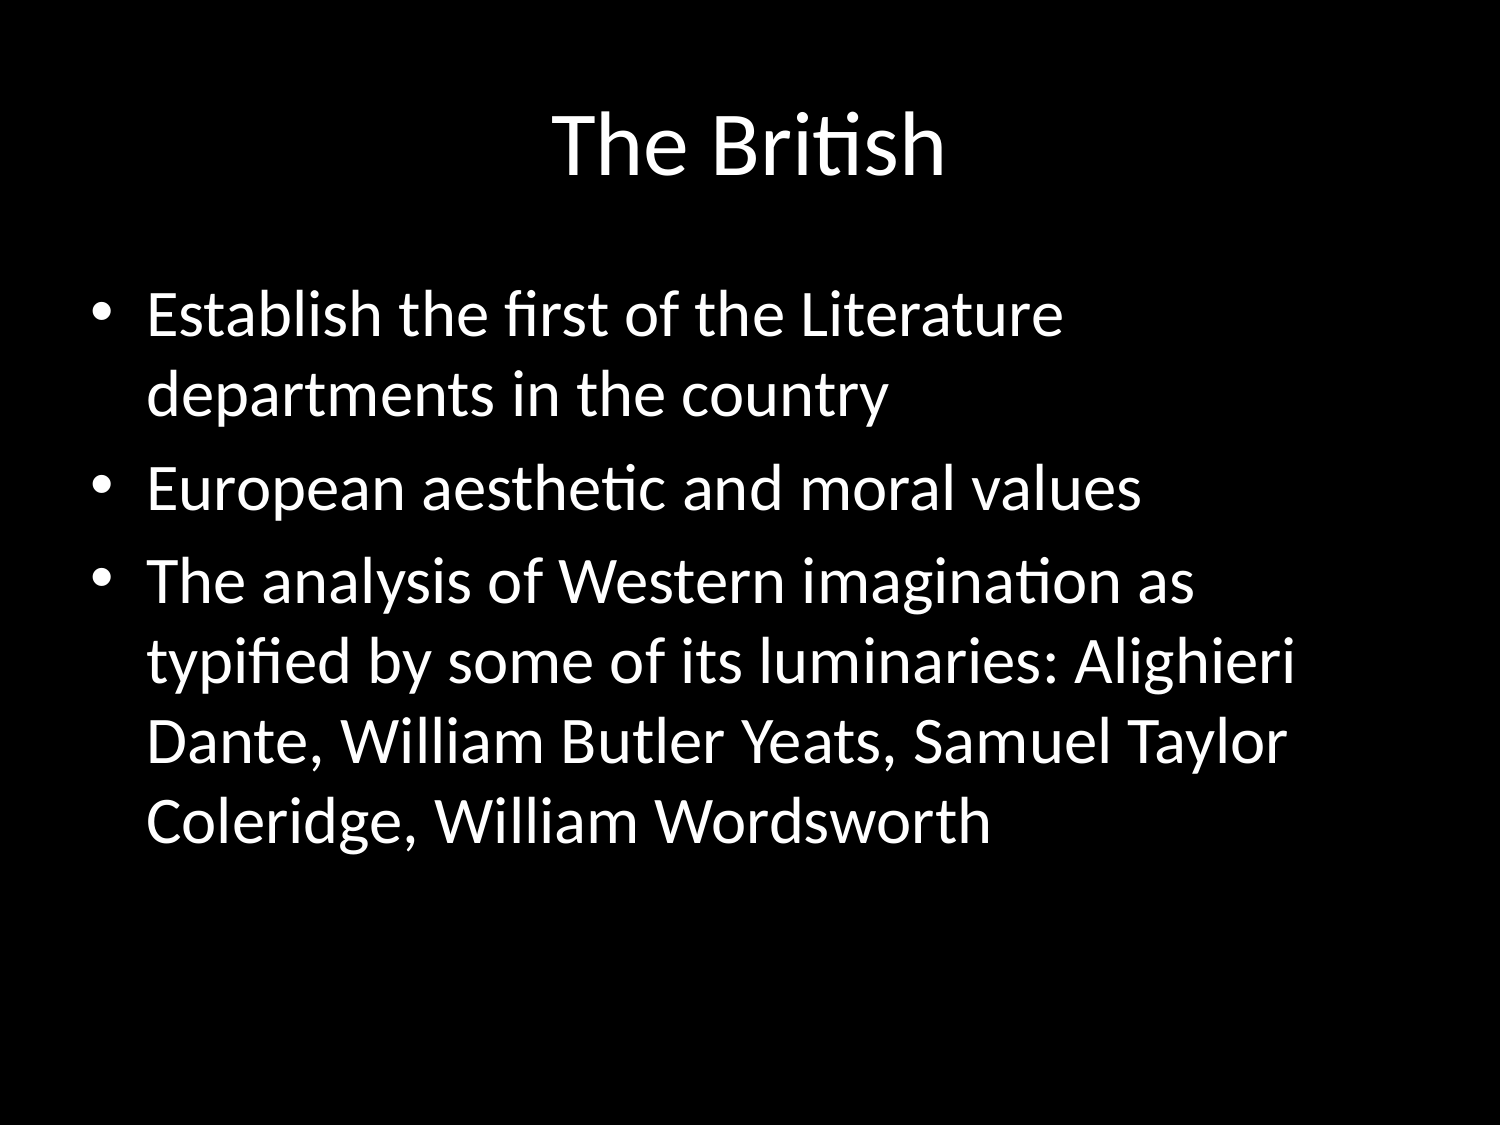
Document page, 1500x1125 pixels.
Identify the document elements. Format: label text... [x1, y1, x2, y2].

list Establish the first of the Literature departments in the country European aesthetic and moral values The analysis of Western imagination as typified by some of its luminaries: Alighieri Dante, William Butler Yeats, Samuel Taylor Coleridge, William Wordsworth [75, 262, 1425, 1005]
title The British [75, 45, 1425, 233]
